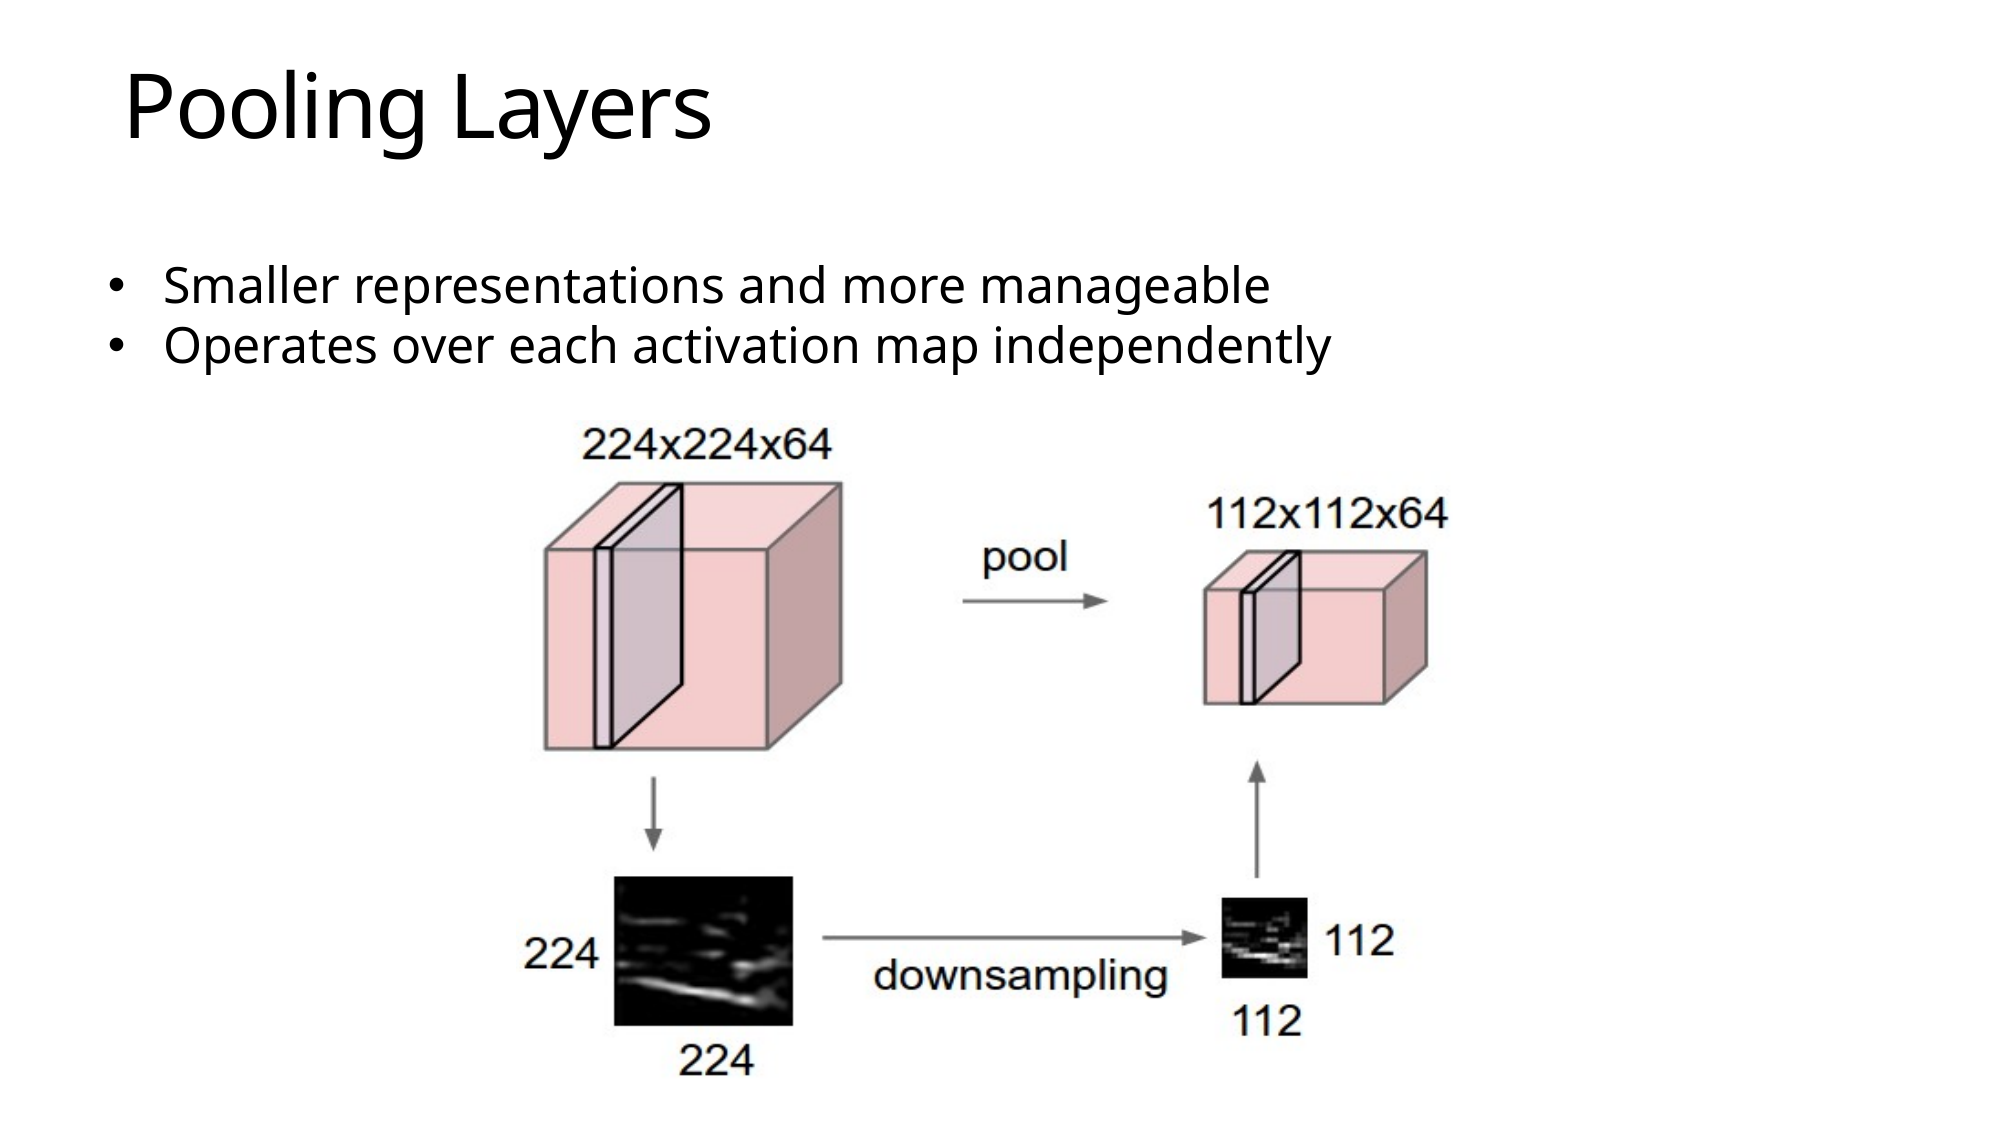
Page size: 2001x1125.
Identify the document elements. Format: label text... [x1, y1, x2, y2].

text_box Pooling Layers [108, 53, 2000, 202]
text_box Smaller representations and more manageable Operates over each activation map independently [62, 233, 1907, 389]
picture [516, 420, 1454, 1087]
